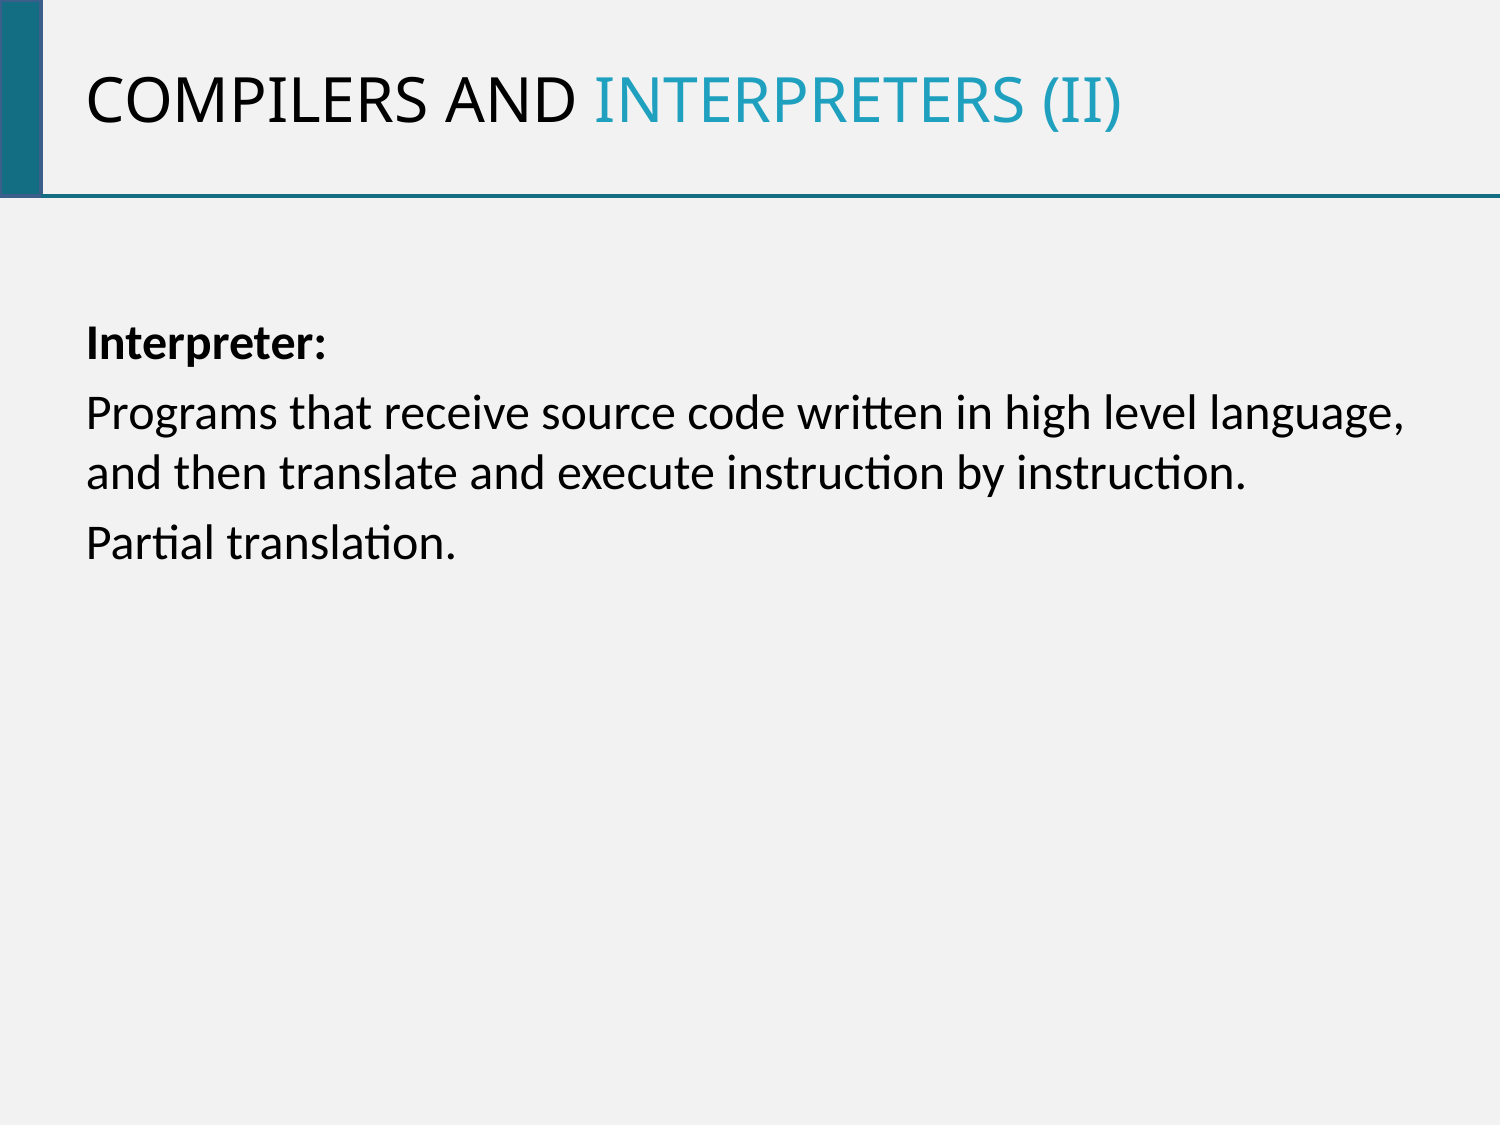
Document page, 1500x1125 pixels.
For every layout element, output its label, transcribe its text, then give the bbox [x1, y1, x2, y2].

list Interpreter: Programs that receive source code written in high level language, and then translate and execute instruction by instruction. Partial translation. [70, 231, 1430, 1088]
text_box [0, 0, 43, 198]
text_box Compilers and Interpreters (ii) [70, 0, 1294, 194]
